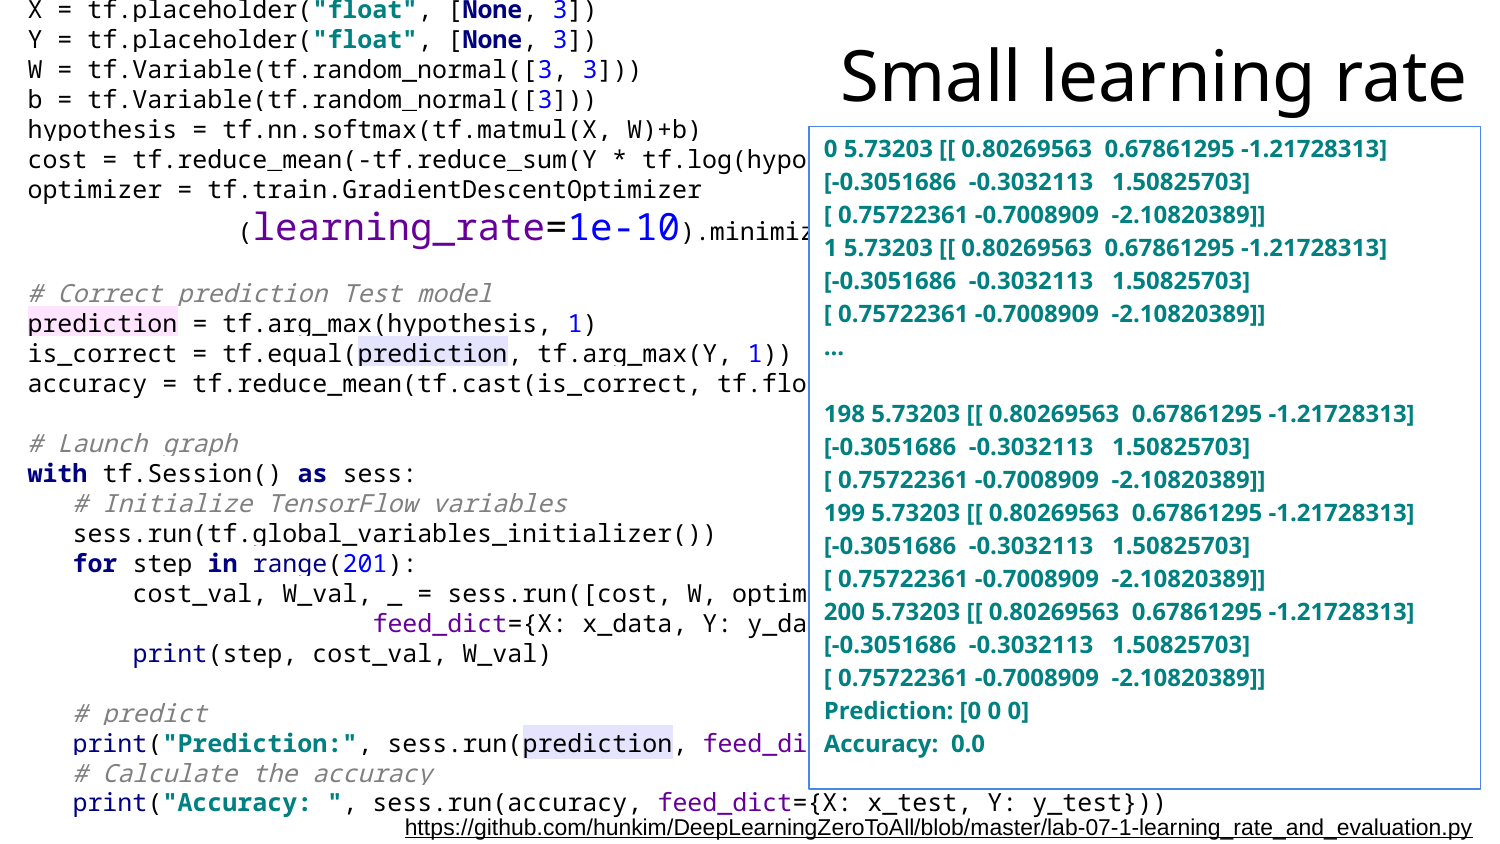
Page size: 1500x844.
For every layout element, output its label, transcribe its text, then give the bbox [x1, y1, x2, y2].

text_box 0 5.73203 [[ 0.80269563 0.67861295 -1.21728313] [-0.3051686 -0.3032113 1.50825703] [ 0.75722361 -0.7008909 -2.10820389]] 1 5.73203 [[ 0.80269563 0.67861295 -1.21728313] [-0.3051686 -0.3032113 1.50825703] [ 0.75722361 -0.7008909 -2.10820389]] ... 198 5.73203 [[ 0.80269563 0.67861295 -1.21728313] [-0.3051686 -0.3032113 1.50825703] [ 0.75722361 -0.7008909 -2.10820389]] 199 5.73203 [[ 0.80269563 0.67861295 -1.21728313] [-0.3051686 -0.3032113 1.50825703] [ 0.75722361 -0.7008909 -2.10820389]] 200 5.73203 [[ 0.80269563 0.67861295 -1.21728313] [-0.3051686 -0.3032113 1.50825703] [ 0.75722361 -0.7008909 -2.10820389]] Prediction: [0 0 0] Accuracy: 0.0 [808, 126, 1481, 790]
text_box https://github.com/hunkim/DeepLearningZeroToAll/blob/master/lab-07-1-learning_rate_and_evaluation.py [389, 808, 1500, 844]
title Small learning rate [1316, 0, 1500, 148]
text_box X = tf.placeholder("float", [None, 3]) Y = tf.placeholder("float", [None, 3]) W = tf.Variable(tf.random_normal([3, 3])) b = tf.Variable(tf.random_normal([3])) hypothesis = tf.nn.softmax(tf.matmul(X, W)+b) cost = tf.reduce_mean(-tf.reduce_sum(Y * tf.log(hypothesis), axis=1)) optimizer = tf.train.GradientDescentOptimizer (learning_rate=1e-10).minimize(cost) # Correct prediction Test model prediction = tf.arg_max(hypothesis, 1) is_correct = tf.equal(prediction, tf.arg_max(Y, 1)) accuracy = tf.reduce_mean(tf.cast(is_correct, tf.float32)) # Launch graph with tf.Session() as sess: # Initialize TensorFlow variables sess.run(tf.global_variables_initializer()) for step in range(201): cost_val, W_val, _ = sess.run([cost, W, optimizer], feed_dict={X: x_data, Y: y_data}) print(step, cost_val, W_val) # predict print("Prediction:", sess.run(prediction, feed_dict={X: x_test})) # Calculate the accuracy print("Accuracy: ", sess.run(accuracy, feed_dict={X: x_test, Y: y_test})) [12, 0, 1316, 812]
